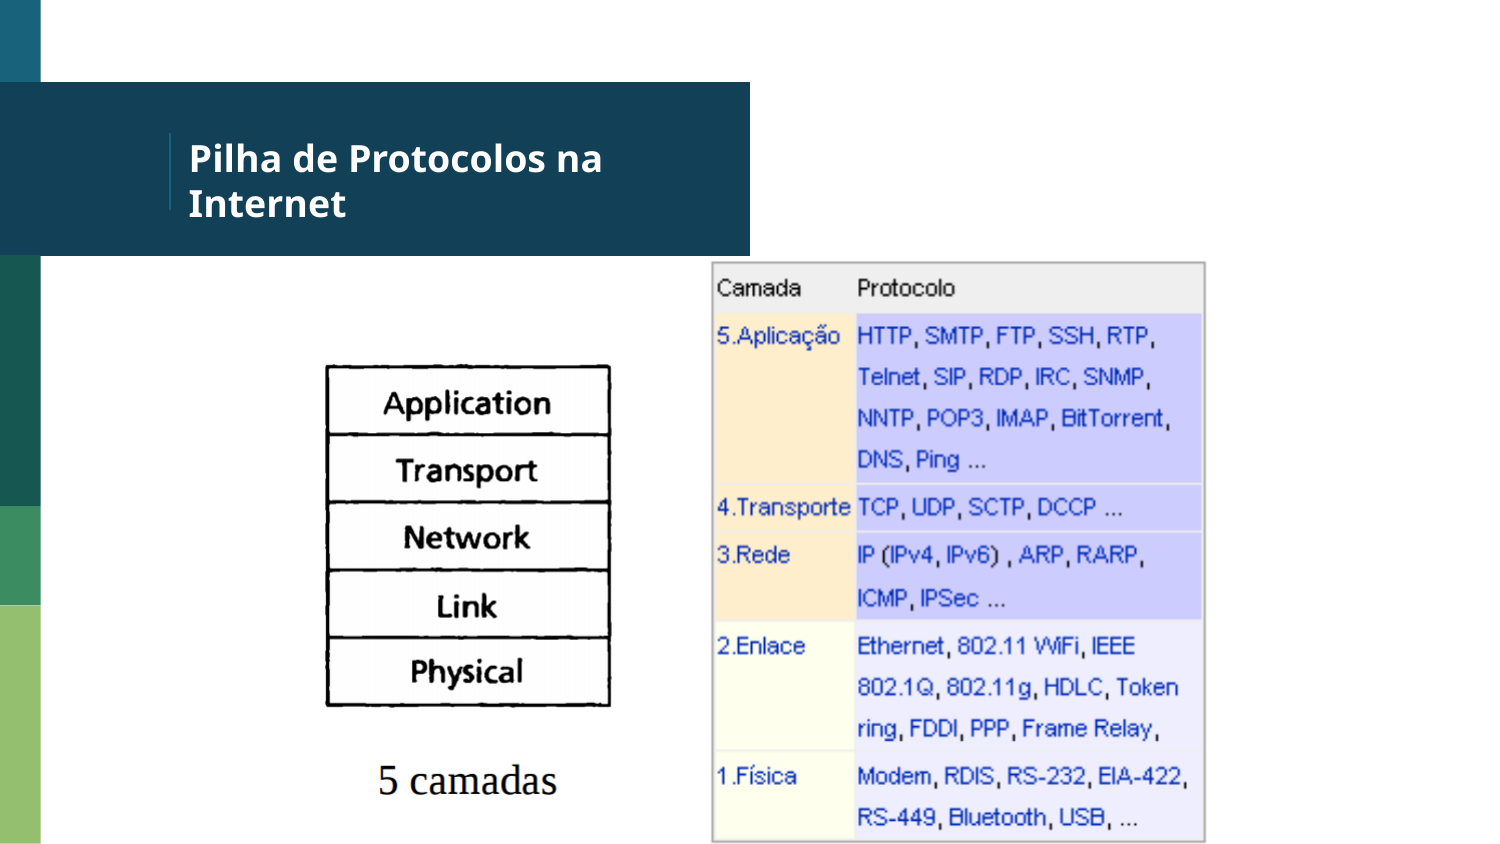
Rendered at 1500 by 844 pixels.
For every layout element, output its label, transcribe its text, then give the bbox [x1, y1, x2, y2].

picture [288, 257, 1212, 844]
title Pilha de Protocolos na Internet [177, 124, 702, 225]
